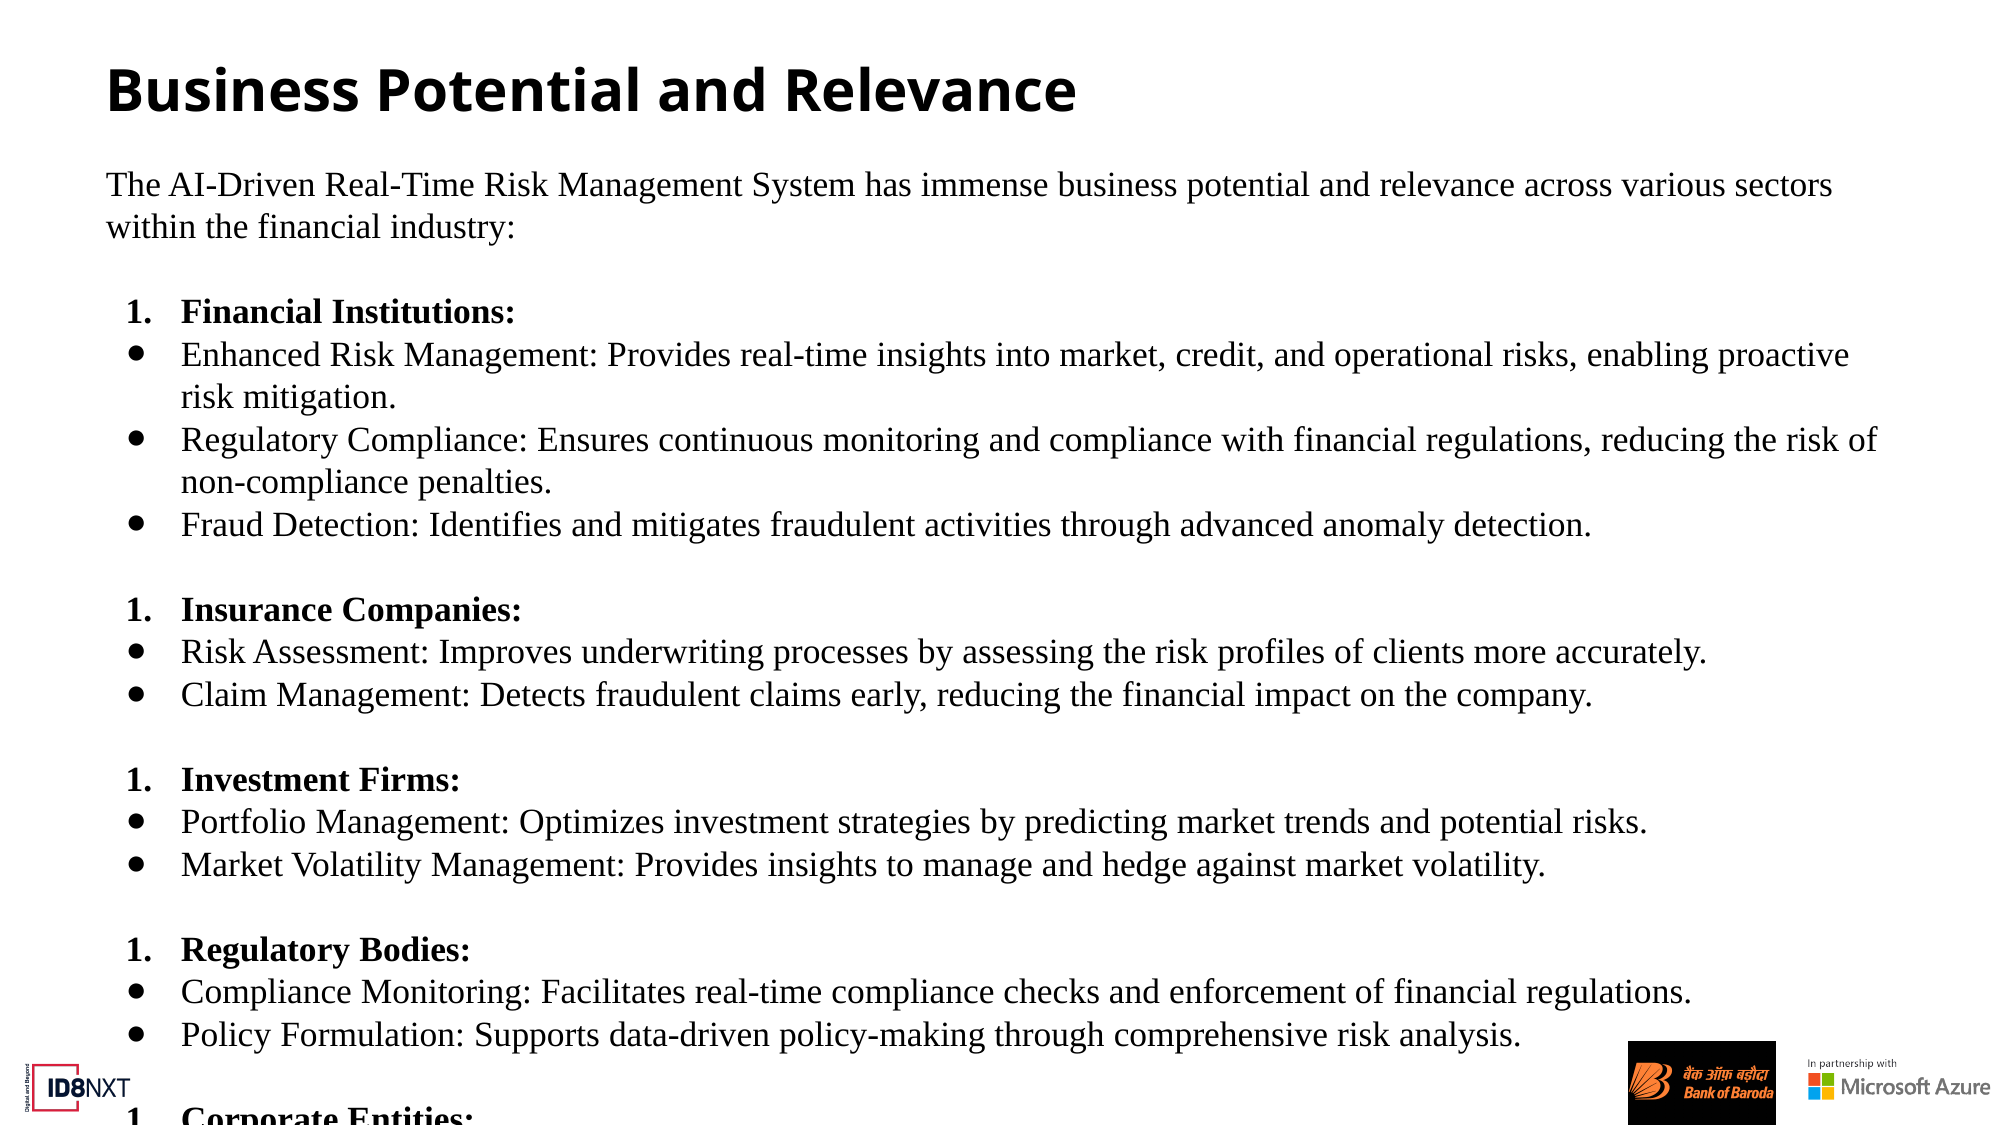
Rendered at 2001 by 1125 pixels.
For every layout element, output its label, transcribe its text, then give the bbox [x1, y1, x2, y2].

picture [1919, 1057, 1992, 1102]
picture [17, 1052, 90, 1123]
text_box The AI-Driven Real-Time Risk Management System has immense business potential and relevance across various sectors within the financial industry: Financial Institutions: Enhanced Risk Management: Provides real-time insights into market, credit, and operational risks, enabling proactive risk mitigation. Regulatory Compliance: Ensures continuous monitoring and compliance with financial regulations, reducing the risk of non-compliance penalties. Fraud Detection: Identifies and mitigates fraudulent activities through advanced anomaly detection. Insurance Companies: Risk Assessment: Improves underwriting processes by assessing the risk profiles of clients more accurately. Claim Management: Detects fraudulent claims early, reducing the financial impact on the company. Investment Firms: Portfolio Management: Optimizes investment strategies by predicting market trends and potential risks. Market Volatility Management: Provides insights to manage and hedge against market volatility. Regulatory Bodies: Compliance Monitoring: Facilitates real-time compliance checks and enforcement of financial regulations. Policy Formulation: Supports data-driven policy-making through comprehensive risk analysis. Corporate Entities: Operational Efficiency: Enhances operational risk management, ensuring business continuity and reducing losses. Strategic Decision Making: Provides actionable insights for strategic planning and decision-making. [90, 145, 1919, 1125]
title Business Potential and Relevance [90, 37, 1440, 133]
